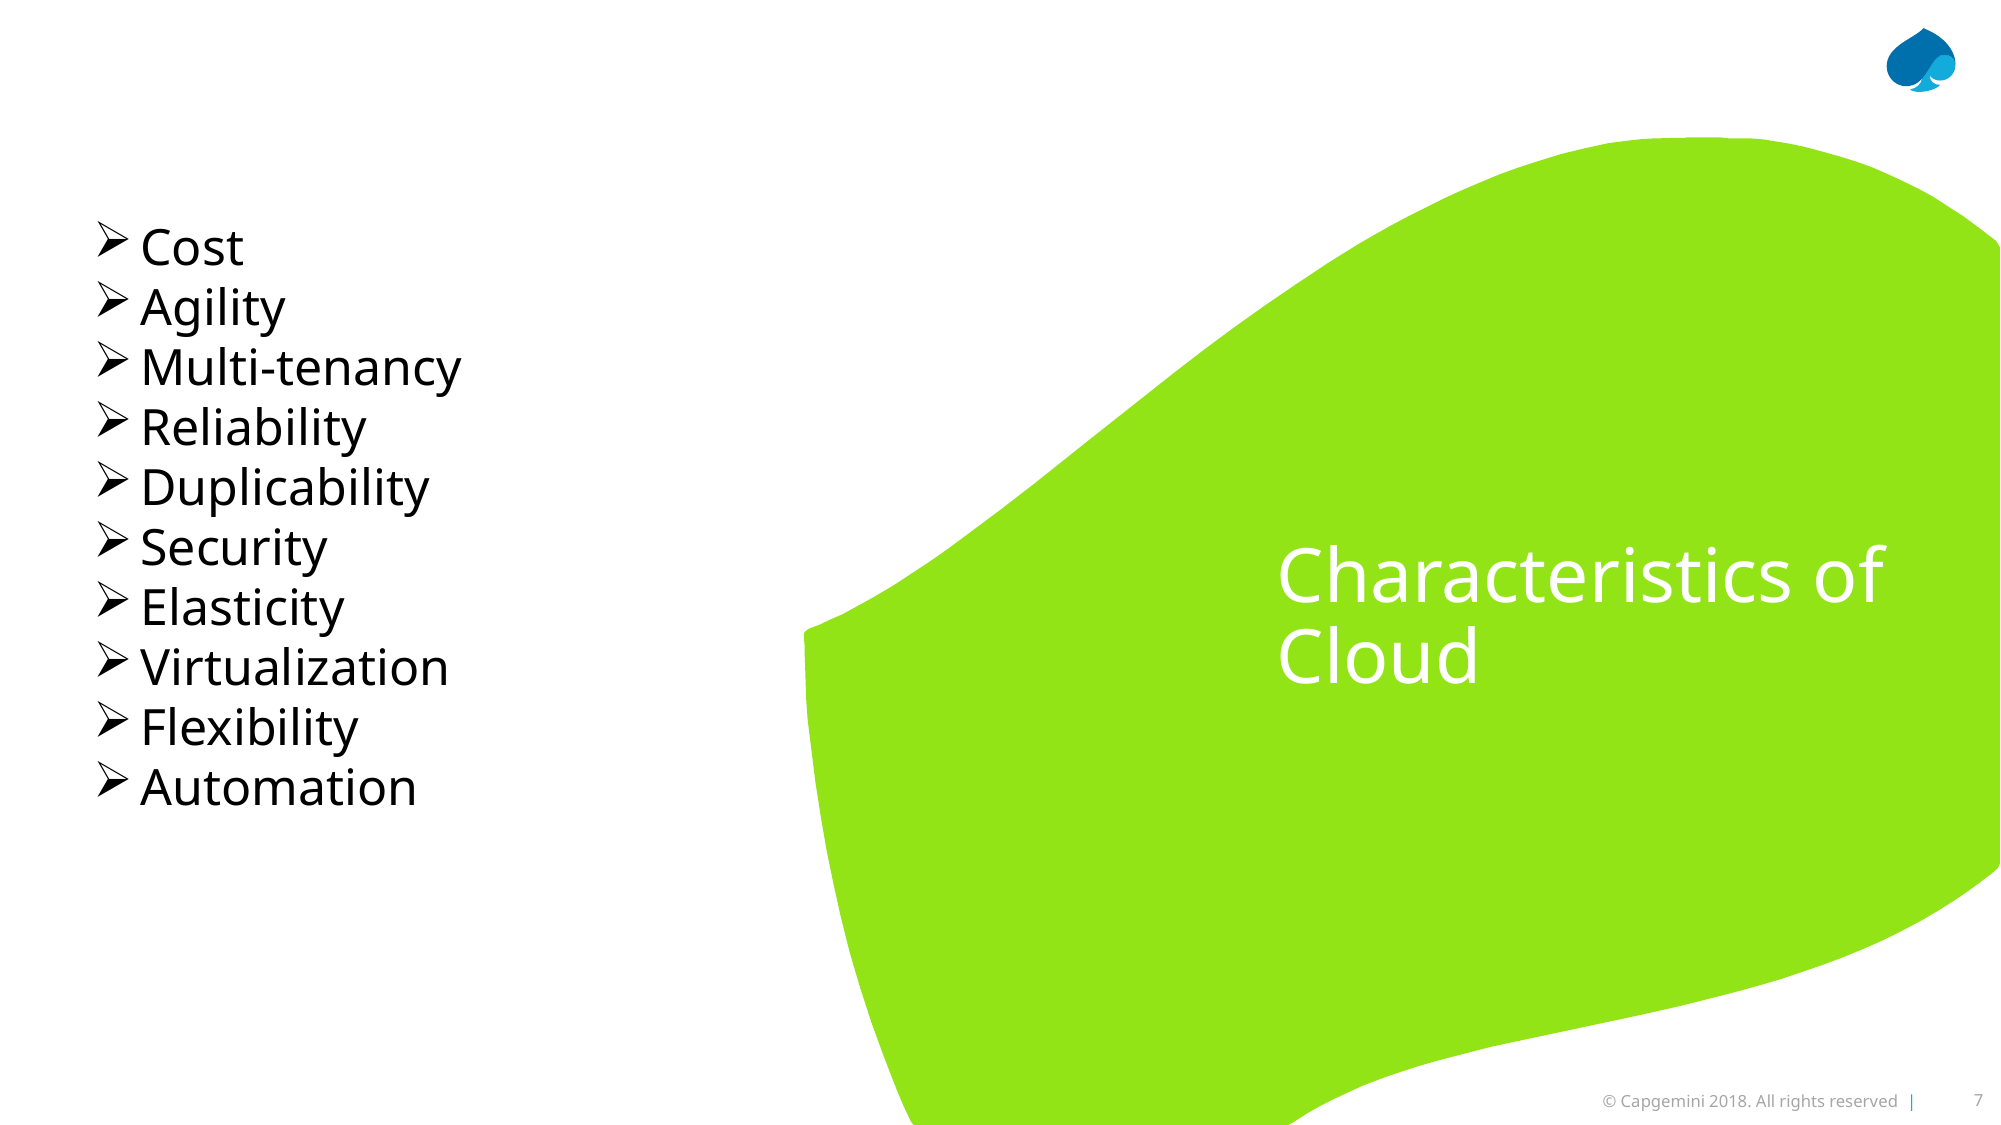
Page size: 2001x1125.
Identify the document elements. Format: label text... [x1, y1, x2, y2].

text_box Cost Agility Multi-tenancy Reliability Duplicability Security Elasticity Virtualization Flexibility Automation [78, 208, 811, 823]
list Characteristics of Cloud [1262, 359, 1922, 878]
